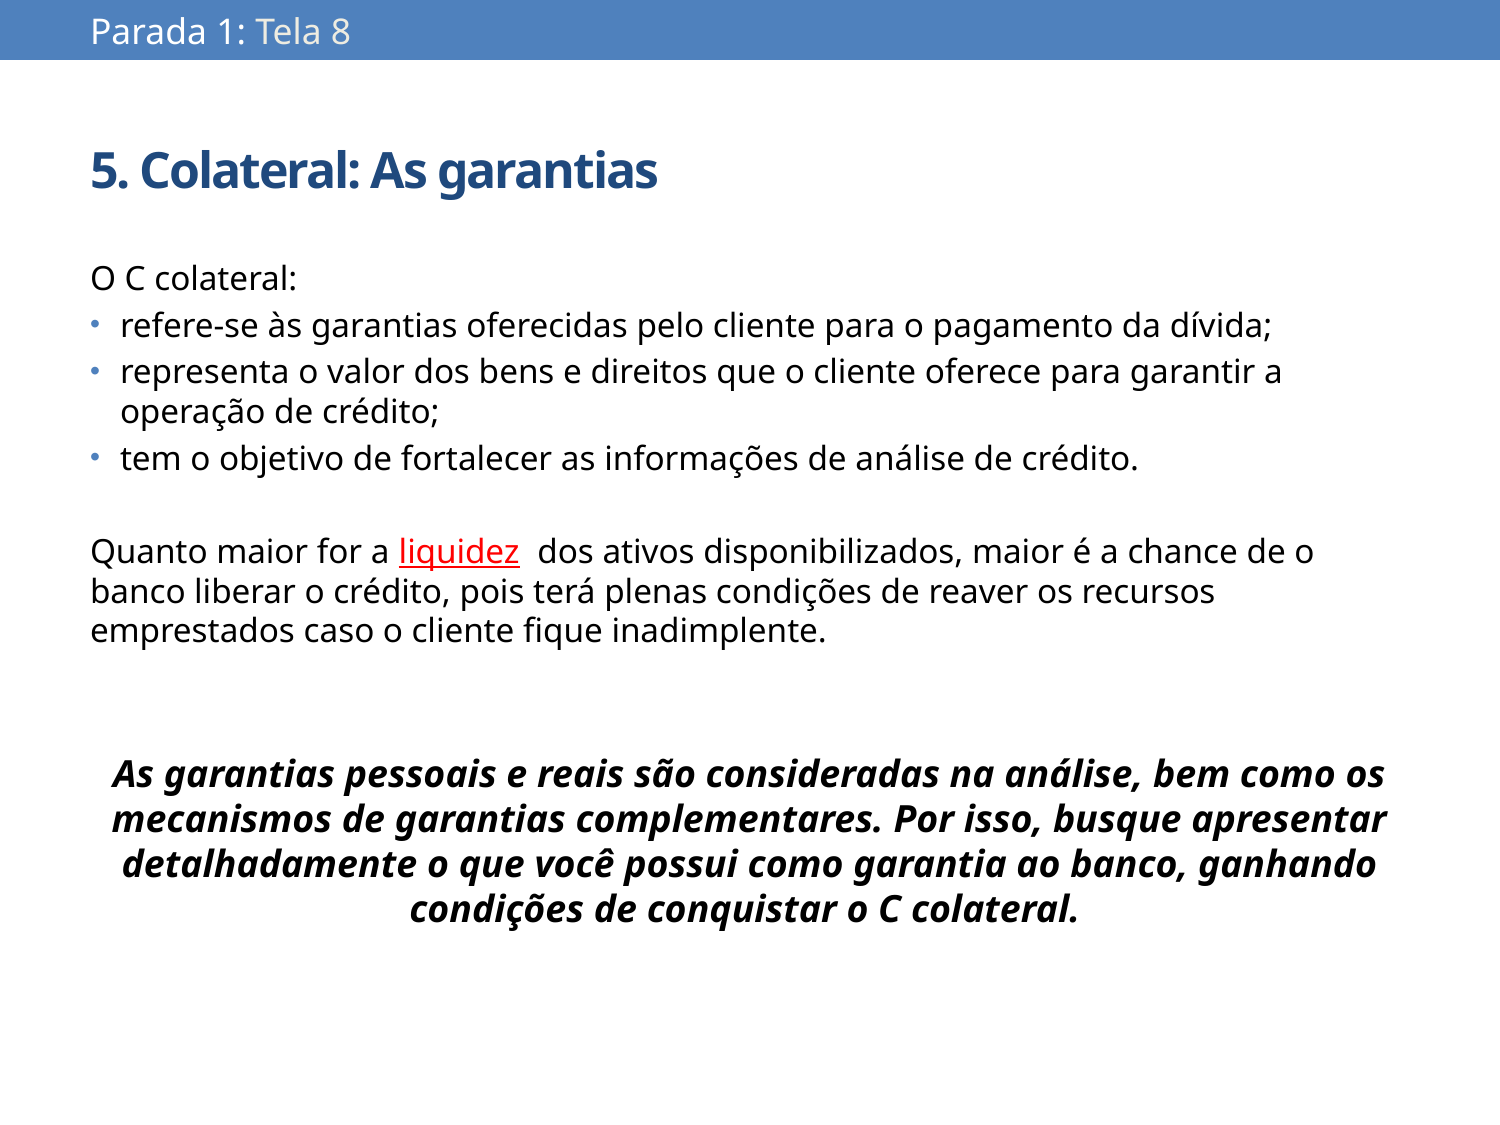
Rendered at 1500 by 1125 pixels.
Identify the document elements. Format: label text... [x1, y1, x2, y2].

text_box Parada 1: Tela 8 [74, 1, 1425, 59]
list O C colateral: refere-se às garantias oferecidas pelo cliente para o pagamento da dívida; representa o valor dos bens e direitos que o cliente oferece para garantir a operação de crédito; tem o objetivo de fortalecer as informações de análise de crédito. Quanto maior for a liquidez dos ativos disponibilizados, maior é a chance de o banco liberar o crédito, pois terá plenas condições de reaver os recursos emprestados caso o cliente fique inadimplente. As garantias pessoais e reais são consideradas na análise, bem como os mecanismos de garantias complementares. Por isso, busque apresentar detalhadamente o que você possui como garantia ao banco, ganhando condições de conquistar o C colateral. [75, 249, 1425, 1063]
title 5. Colateral: As garantias [75, 87, 1088, 249]
